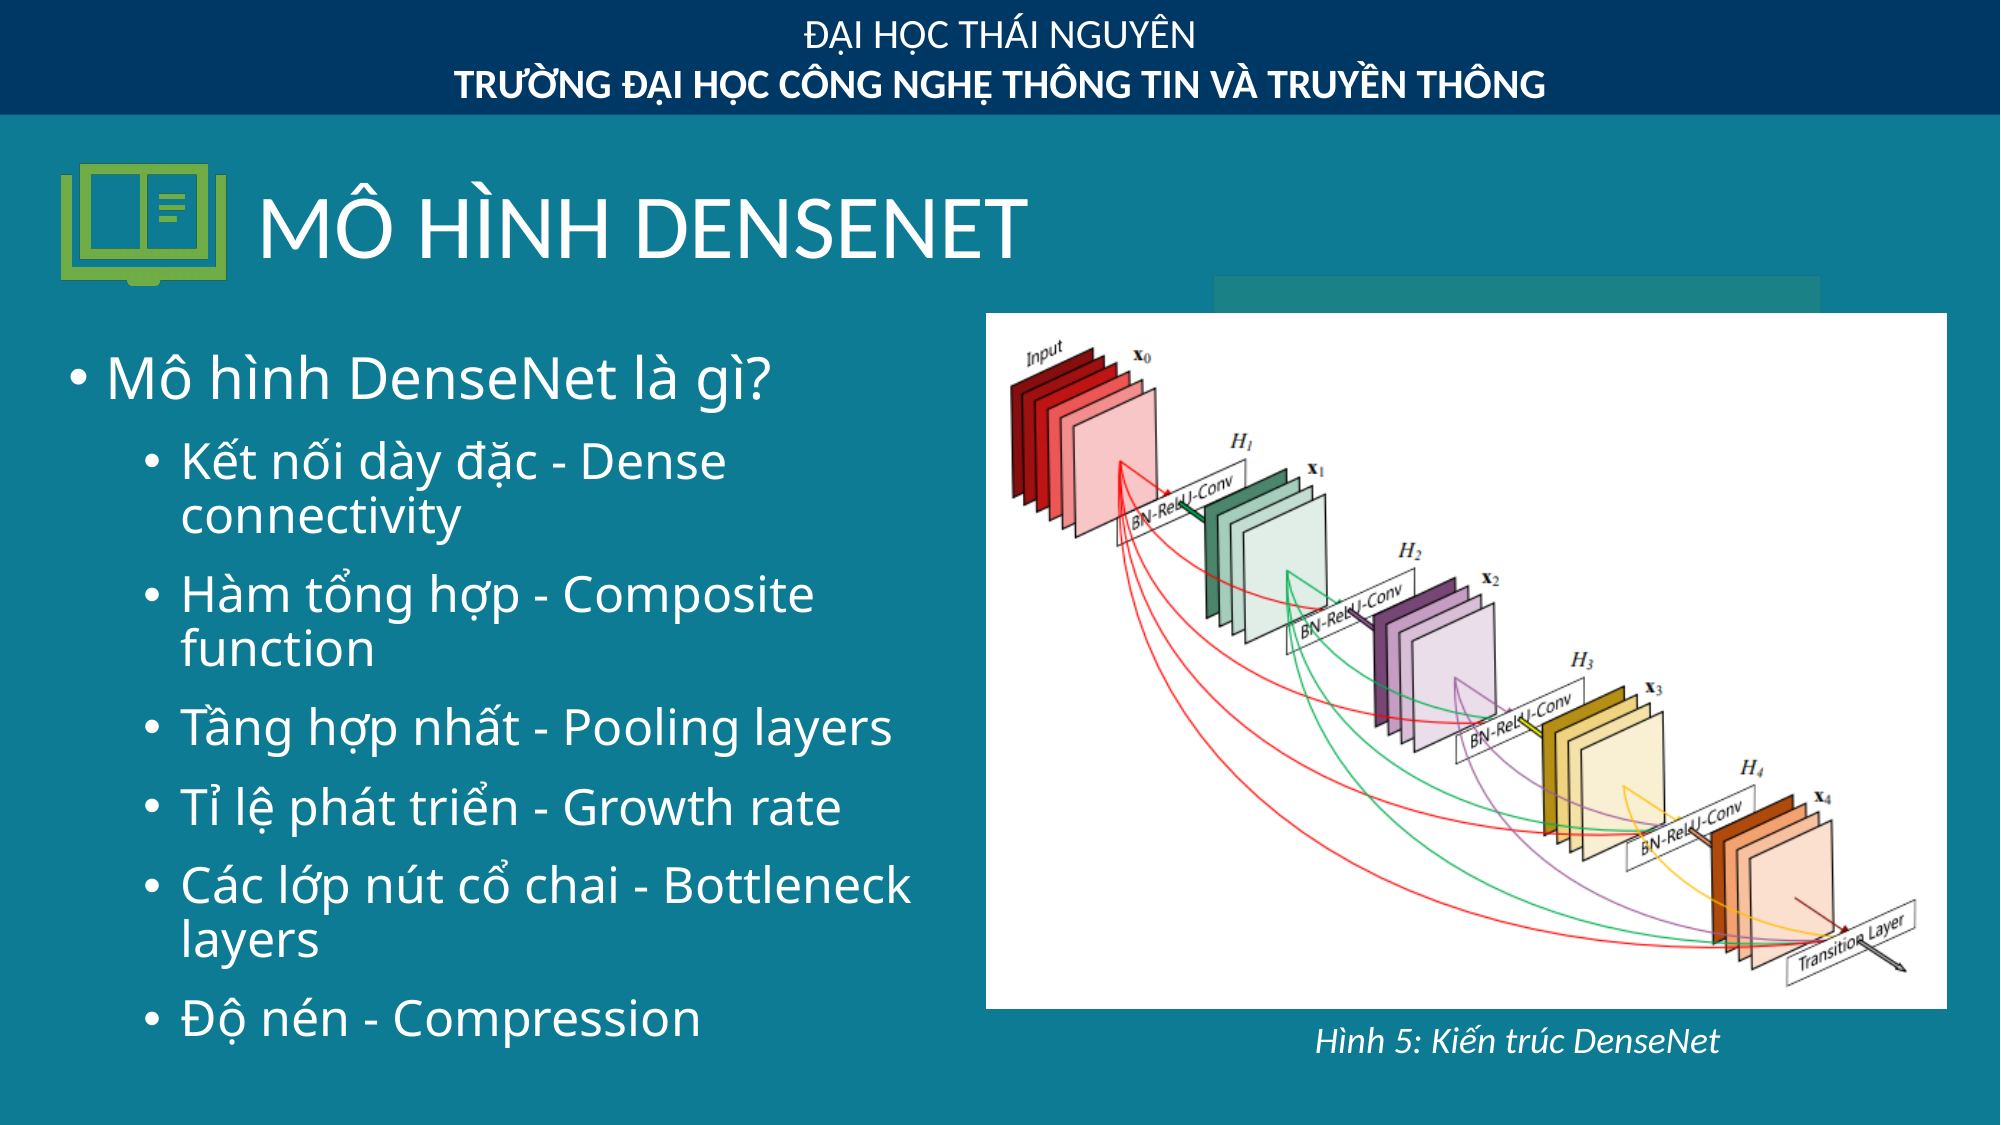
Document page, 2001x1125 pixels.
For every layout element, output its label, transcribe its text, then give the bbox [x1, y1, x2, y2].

text_box Hình 5: Kiến trúc DenseNet [1300, 1009, 1736, 1069]
list Mô hình DenseNet là gì? Kết nối dày đặc - Dense connectivity Hàm tổng hợp - Composite function Tầng hợp nhất - Pooling layers Tỉ lệ phát triển - Growth rate Các lớp nút cổ chai - Bottleneck layers Độ nén - Compression [53, 341, 986, 1053]
picture [53, 133, 234, 314]
title MÔ HÌNH DENSENET [241, 116, 1947, 341]
text_box ĐẠI HỌC THÁI NGUYÊN TRƯỜNG ĐẠI HỌC CÔNG NGHỆ THÔNG TIN VÀ TRUYỀN THÔNG [0, 0, 2000, 115]
picture [985, 133, 1947, 1009]
